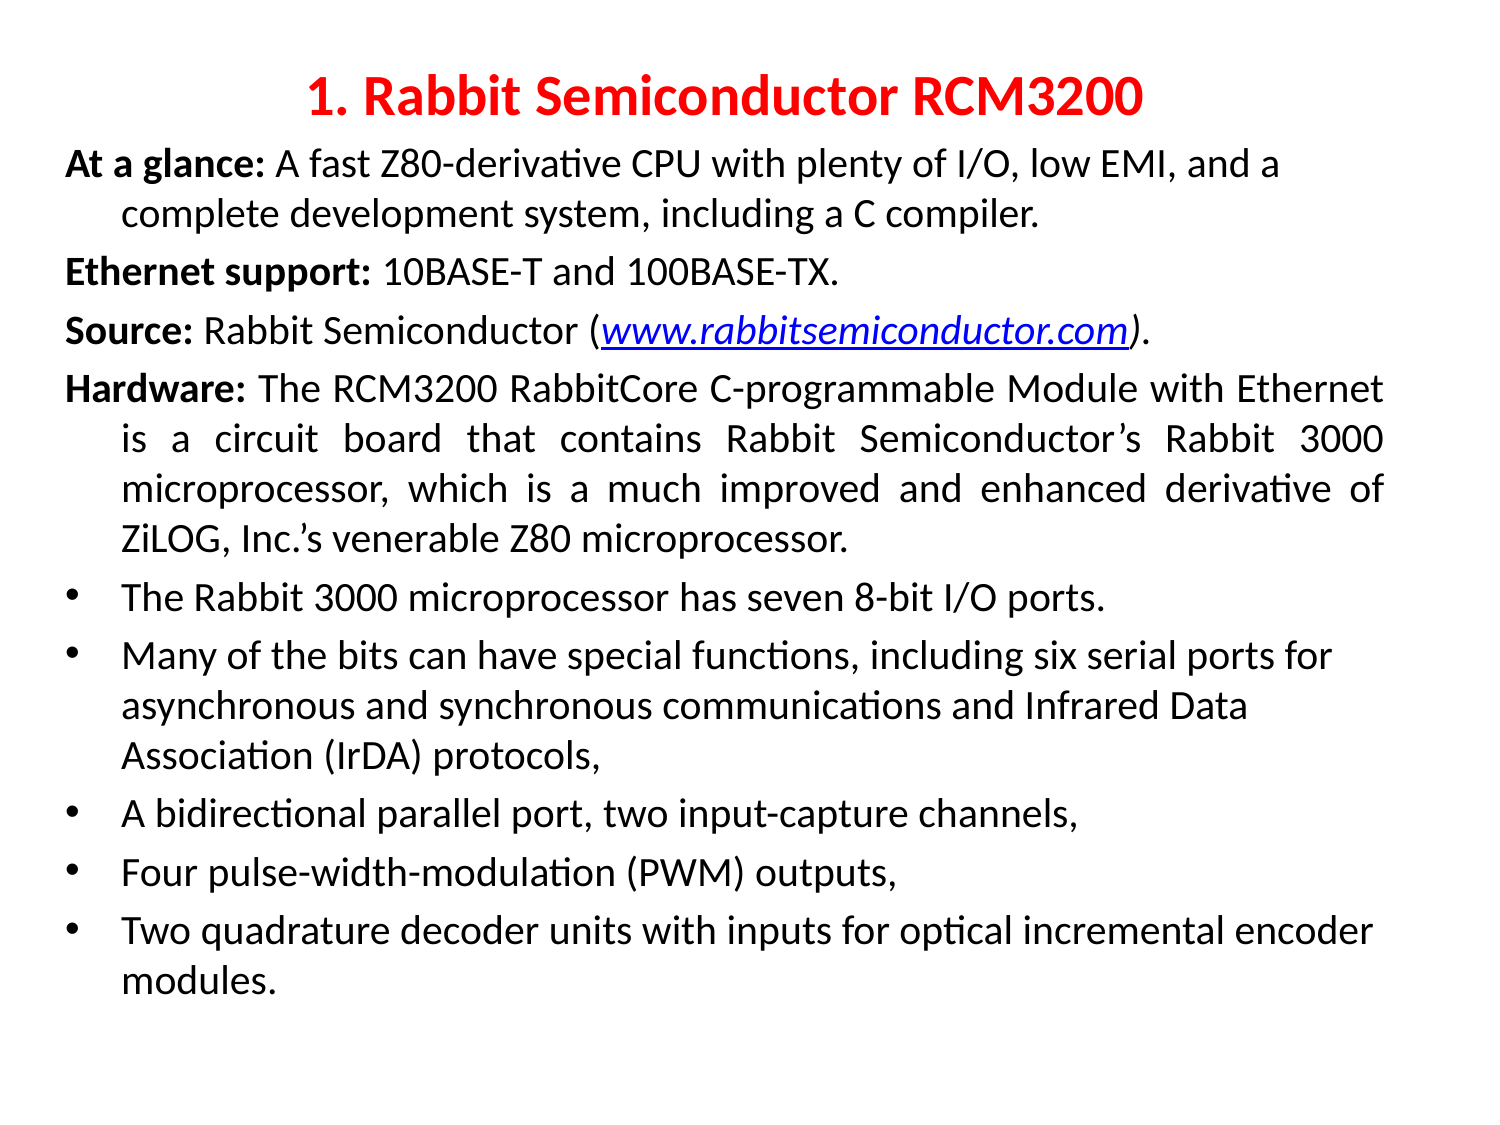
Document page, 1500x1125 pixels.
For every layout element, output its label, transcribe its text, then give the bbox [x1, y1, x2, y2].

list 1. Rabbit Semiconductor RCM3200 At a glance: A fast Z80-derivative CPU with plenty of I/O, low EMI, and a complete development system, including a C compiler. Ethernet support: 10BASE-T and 100BASE-TX. Source: Rabbit Semiconductor (www.rabbitsemiconductor.com). Hardware: The RCM3200 RabbitCore C-programmable Module with Ethernet is a circuit board that contains Rabbit Semiconductor’s Rabbit 3000 microprocessor, which is a much improved and enhanced derivative of ZiLOG, Inc.’s venerable Z80 microprocessor. The Rabbit 3000 microprocessor has seven 8-bit I/O ports. Many of the bits can have special functions, including six serial ports for asynchronous and synchronous communications and Infrared Data Association (IrDA) protocols, A bidirectional parallel port, two input-capture channels, Four pulse-width-modulation (PWM) outputs, Two quadrature decoder units with inputs for optical incremental encoder modules. [50, 50, 1400, 1050]
